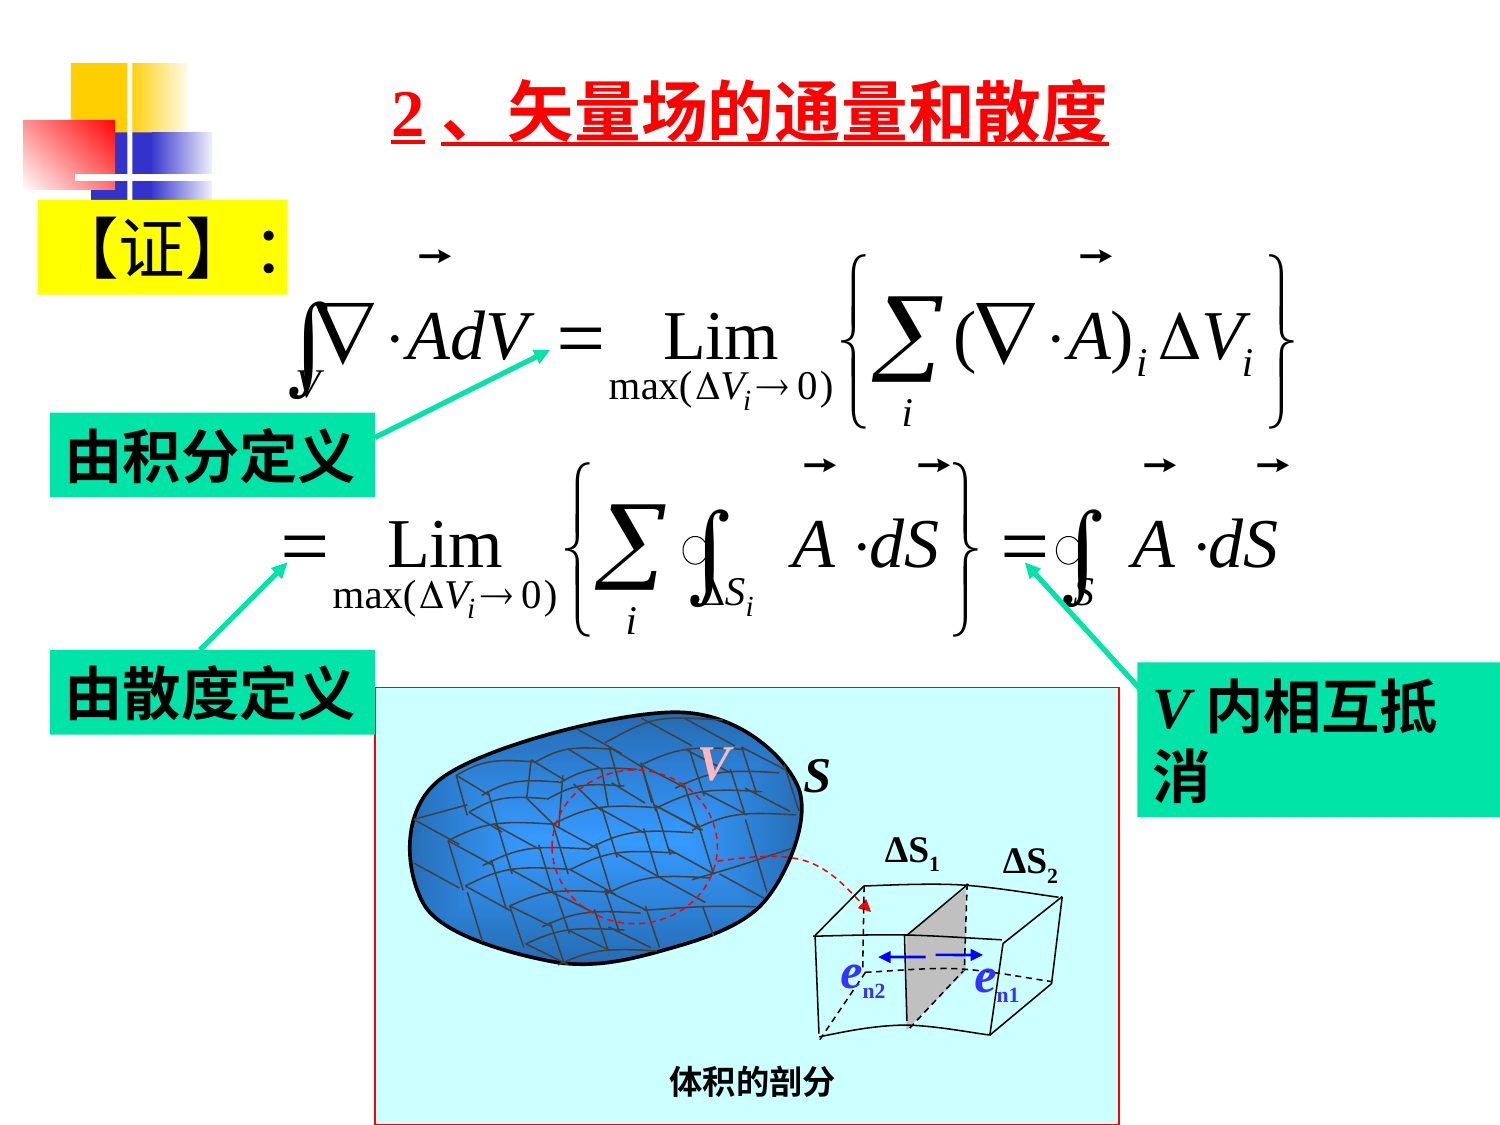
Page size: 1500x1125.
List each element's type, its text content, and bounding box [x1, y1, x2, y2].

text_box 2、矢量场的通量和散度 [362, 62, 1138, 158]
text_box 【证】： [37, 199, 288, 295]
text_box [274, 249, 1301, 643]
text_box V内相互抵消 [1137, 662, 1500, 818]
text_box 由积分定义 [50, 412, 269, 498]
text_box 由散度定义 [50, 650, 375, 735]
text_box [374, 687, 1120, 1125]
